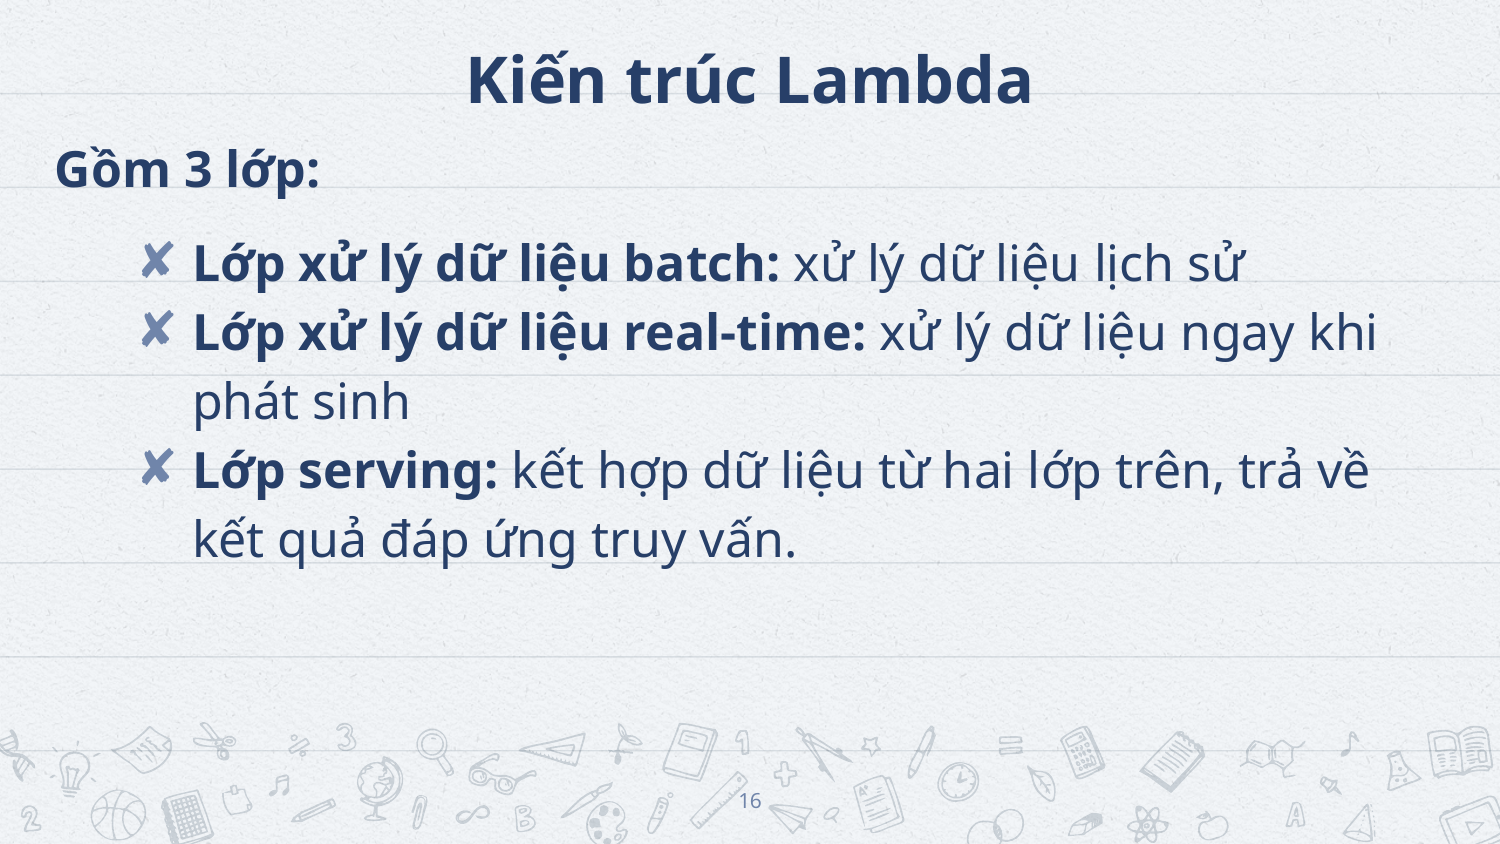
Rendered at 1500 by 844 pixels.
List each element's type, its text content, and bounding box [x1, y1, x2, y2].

title Kiến trúc Lambda [168, 27, 1332, 118]
list Gồm 3 lớp: Lớp xử lý dữ liệu batch: xử lý dữ liệu lịch sử Lớp xử lý dữ liệu real-time: xử lý dữ liệu ngay khi phát sinh Lớp serving: kết hợp dữ liệu từ hai lớp trên, trả về kết quả đáp ứng truy vấn. [42, 128, 1458, 769]
picture [0, 0, 1500, 844]
slide_number ‹#› [705, 779, 795, 825]
